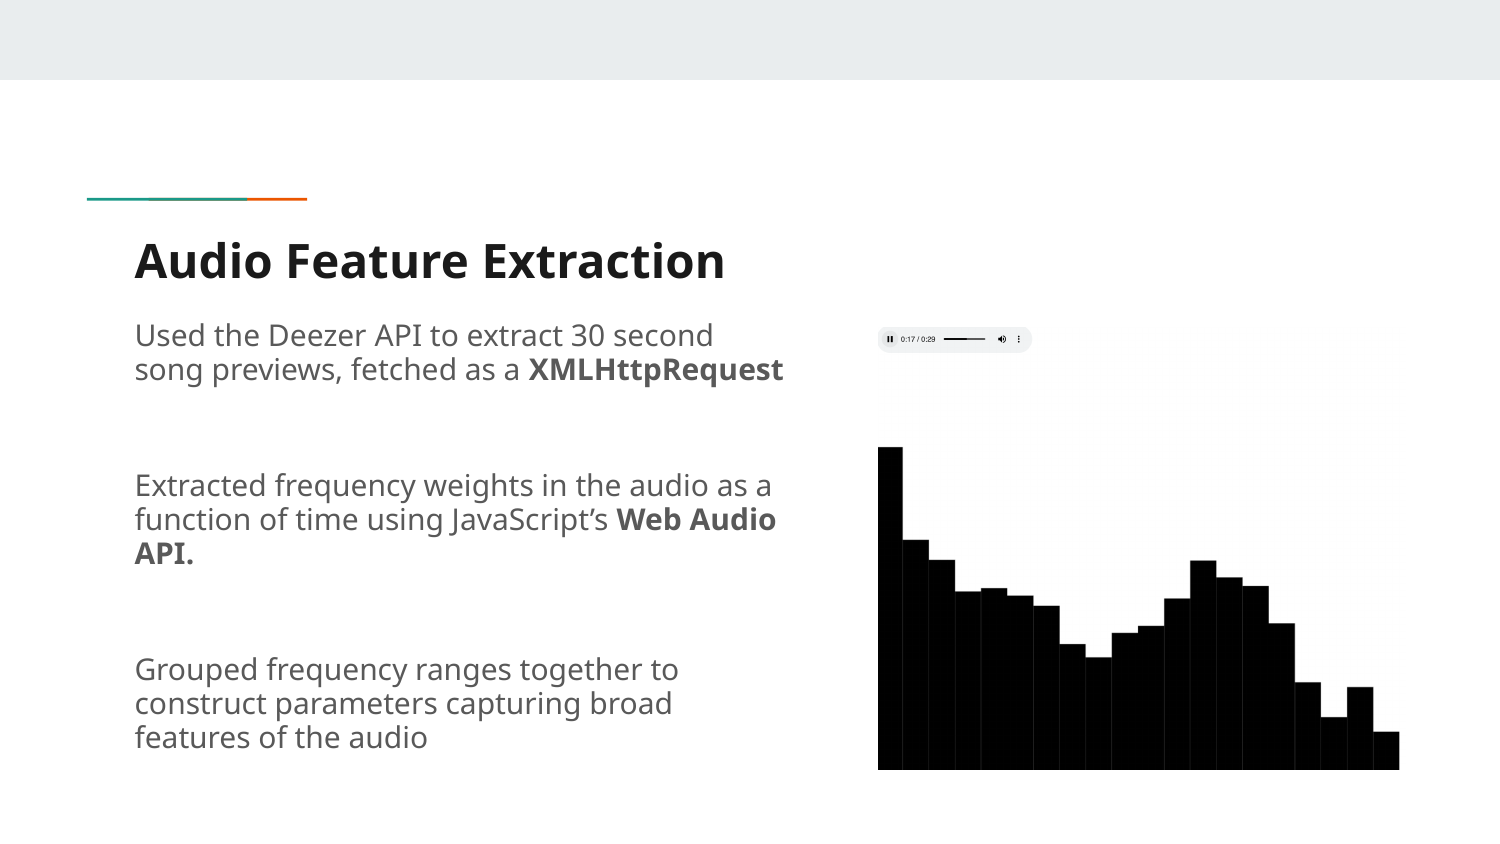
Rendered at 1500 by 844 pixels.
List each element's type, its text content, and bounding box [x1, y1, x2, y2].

list Used the Deezer API to extract 30 second song previews, fetched as a XMLHttpRequest Extracted frequency weights in the audio as a function of time using JavaScript’s Web Audio API. Grouped frequency ranges together to construct parameters capturing broad features of the audio [119, 304, 805, 794]
picture [878, 327, 1407, 771]
title Audio Feature Extraction [119, 216, 1381, 305]
